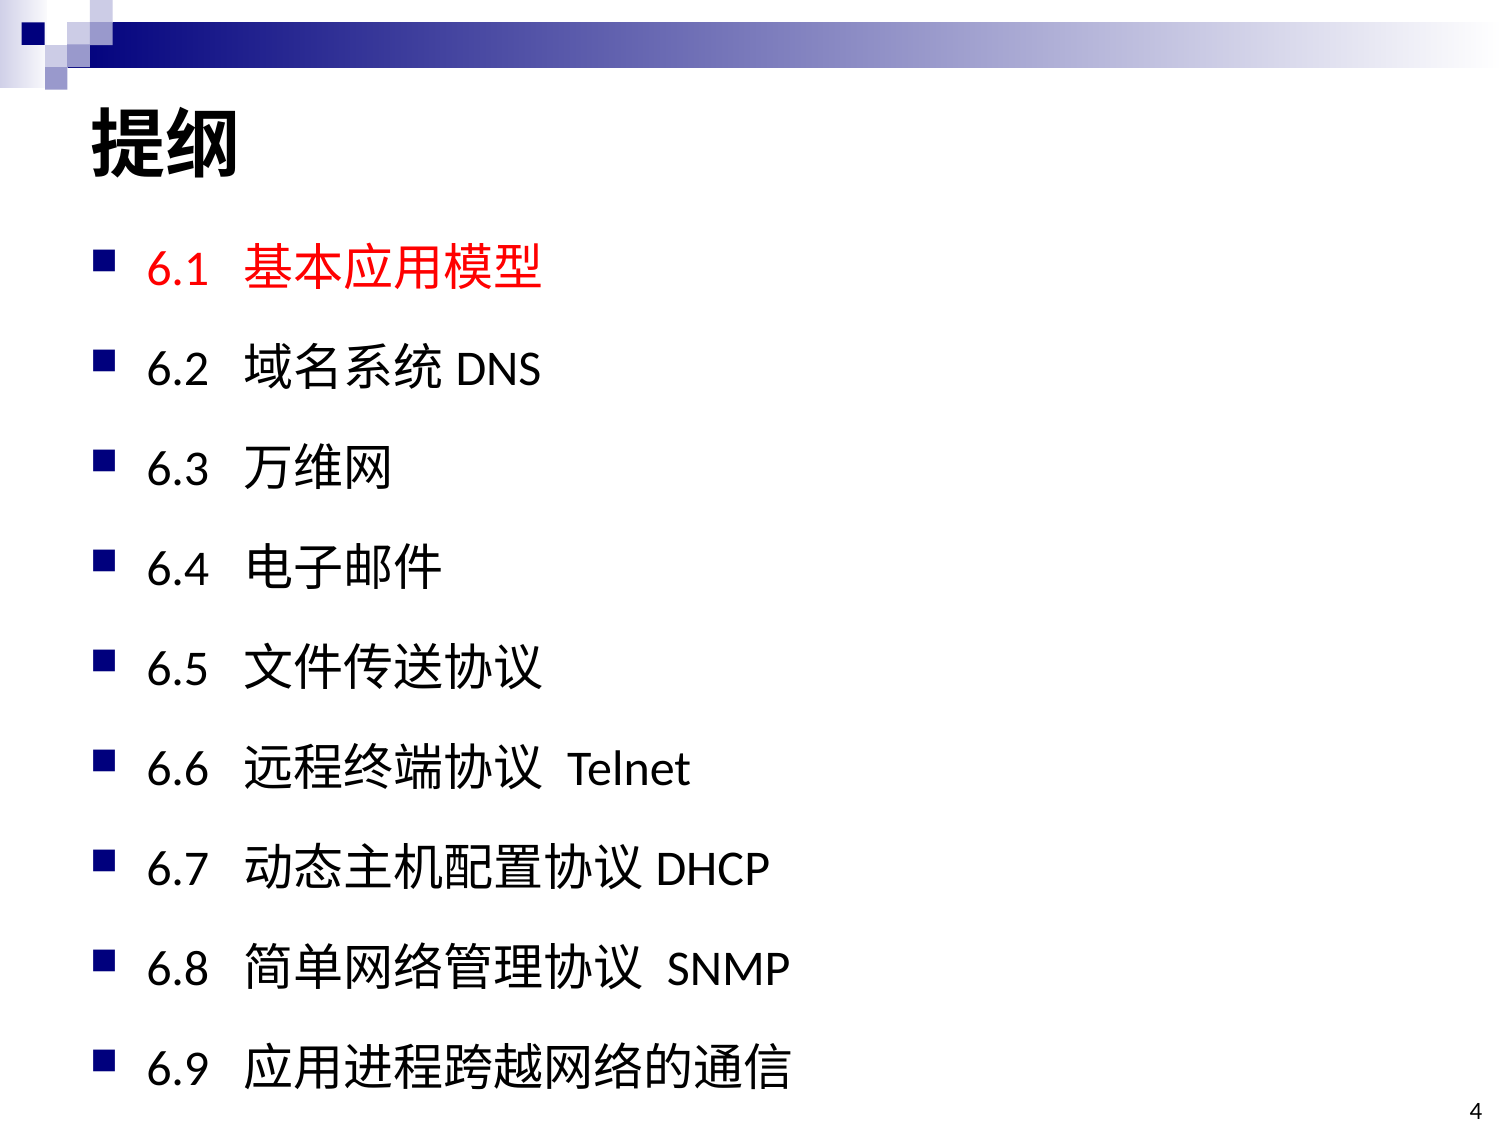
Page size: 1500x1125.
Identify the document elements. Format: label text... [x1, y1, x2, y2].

slide_number 4 [1448, 1100, 1483, 1125]
list 6.1 基本应用模型 6.2 域名系统DNS 6.3 万维网 6.4 电子邮件 6.5 文件传送协议 6.6 远程终端协议 Telnet 6.7 动态主机配置协议DHCP 6.8 简单网络管理协议 SNMP 6.9 应用进程跨越网络的通信 [75, 198, 1425, 1120]
title 提纲 [75, 75, 1425, 198]
